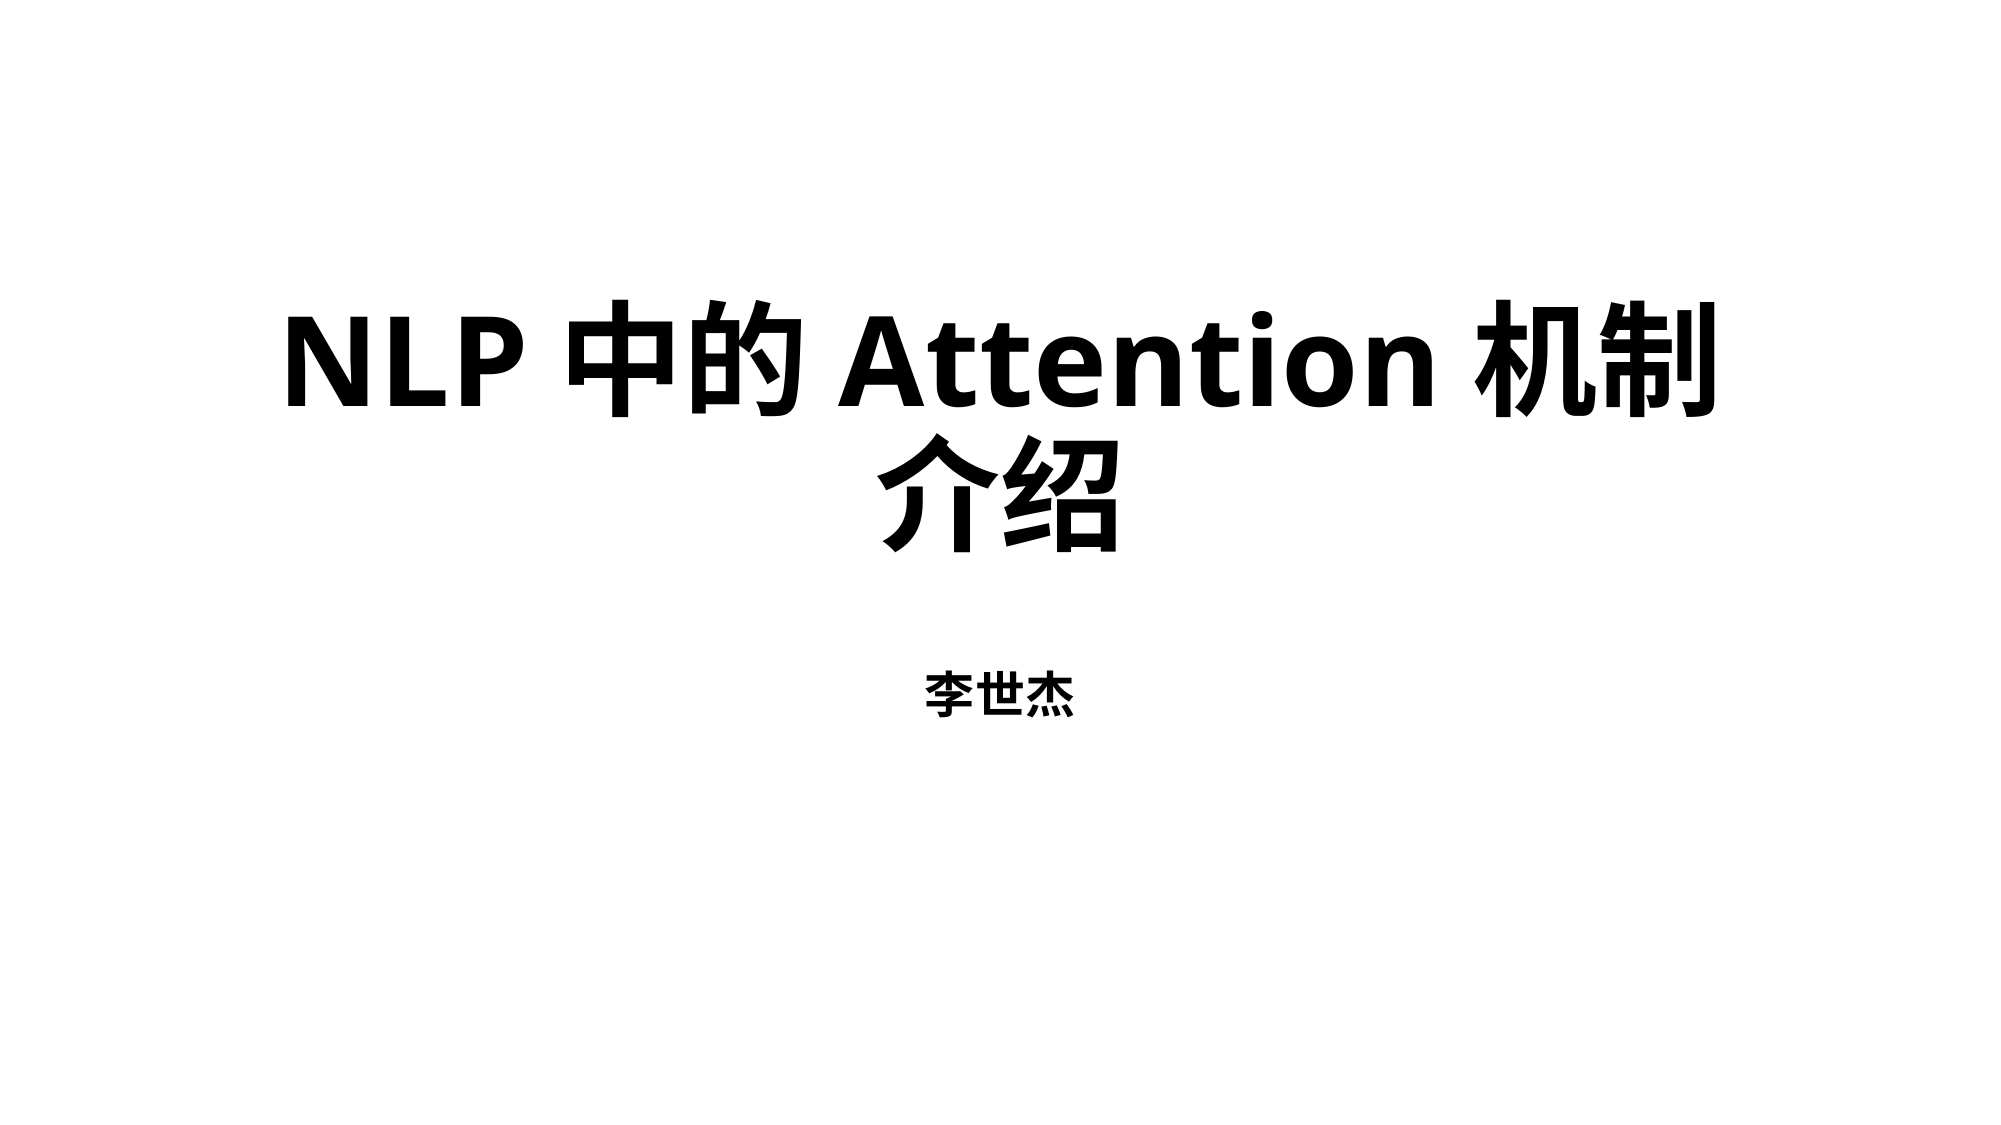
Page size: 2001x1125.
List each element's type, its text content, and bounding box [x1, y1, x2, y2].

title NLP中的Attention机制介绍 [249, 184, 1750, 576]
subtitle 李世杰 [249, 663, 1750, 935]
